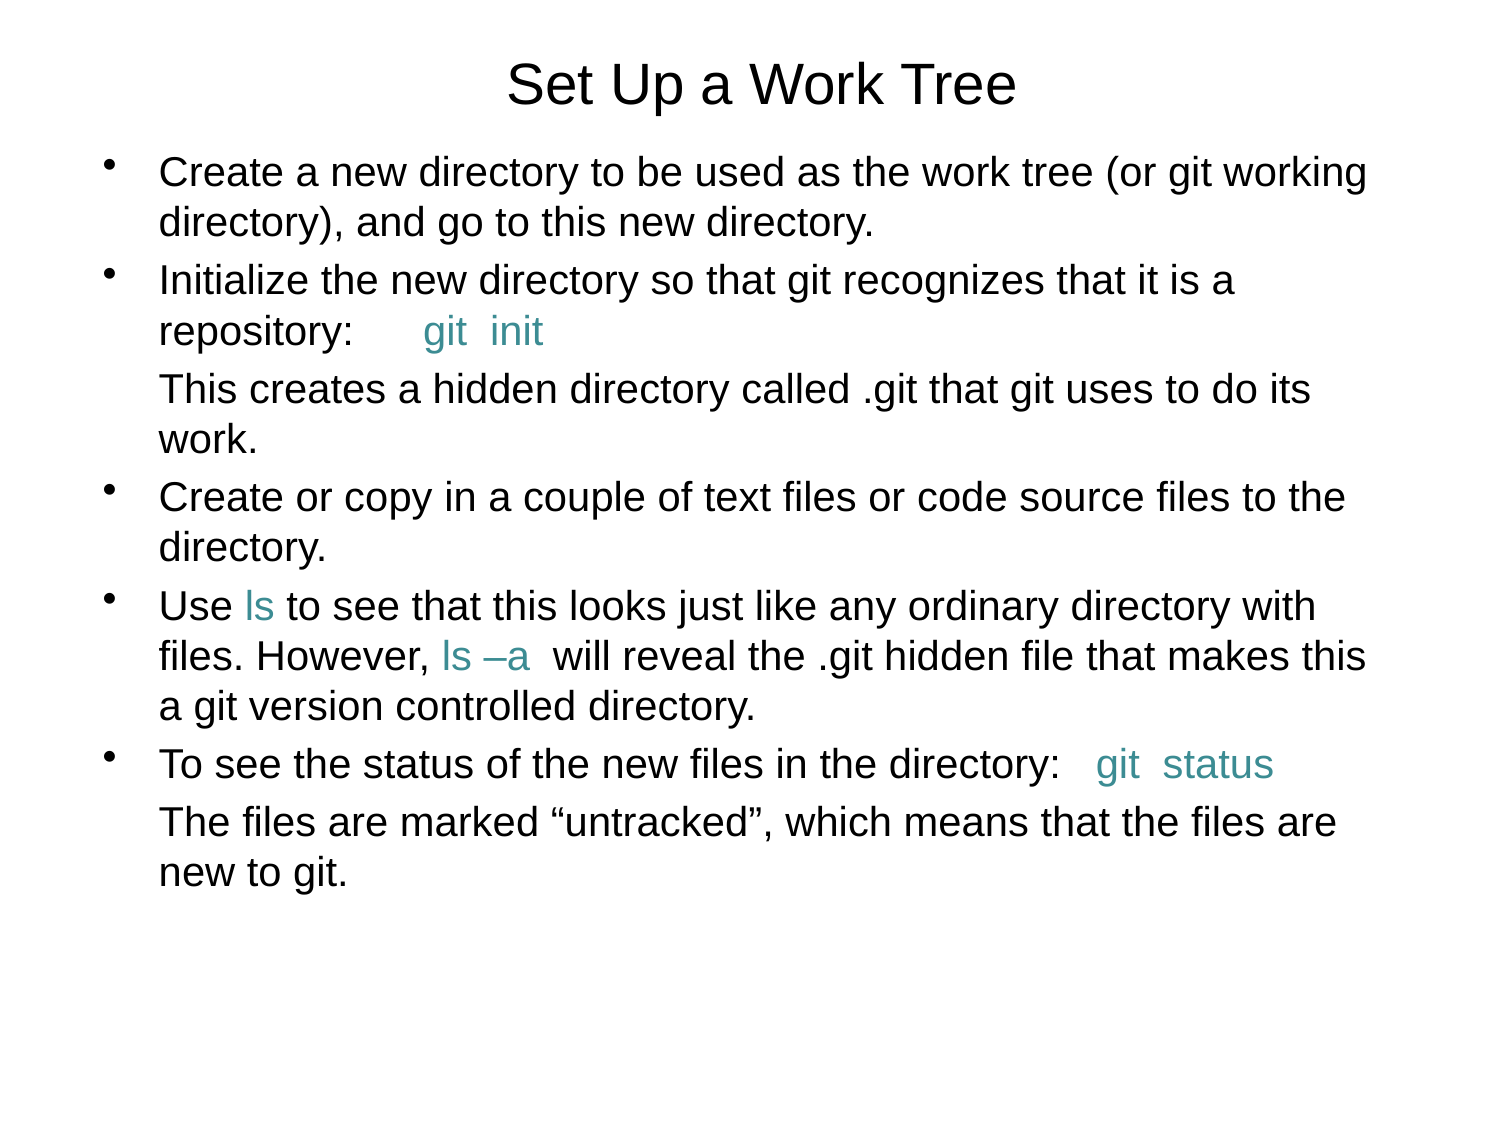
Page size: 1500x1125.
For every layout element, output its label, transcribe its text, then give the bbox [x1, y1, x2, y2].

title Set Up a Work Tree [87, 37, 1438, 126]
list Create a new directory to be used as the work tree (or git working directory), and go to this new directory. Initialize the new directory so that git recognizes that it is a repository: git init This creates a hidden directory called .git that git uses to do its work. Create or copy in a couple of text files or code source files to the directory. Use ls to see that this looks just like any ordinary directory with files. However, ls –a will reveal the .git hidden file that makes this a git version controlled directory. To see the status of the new files in the directory: git status The files are marked “untracked”, which means that the files are new to git. [87, 137, 1413, 1013]
